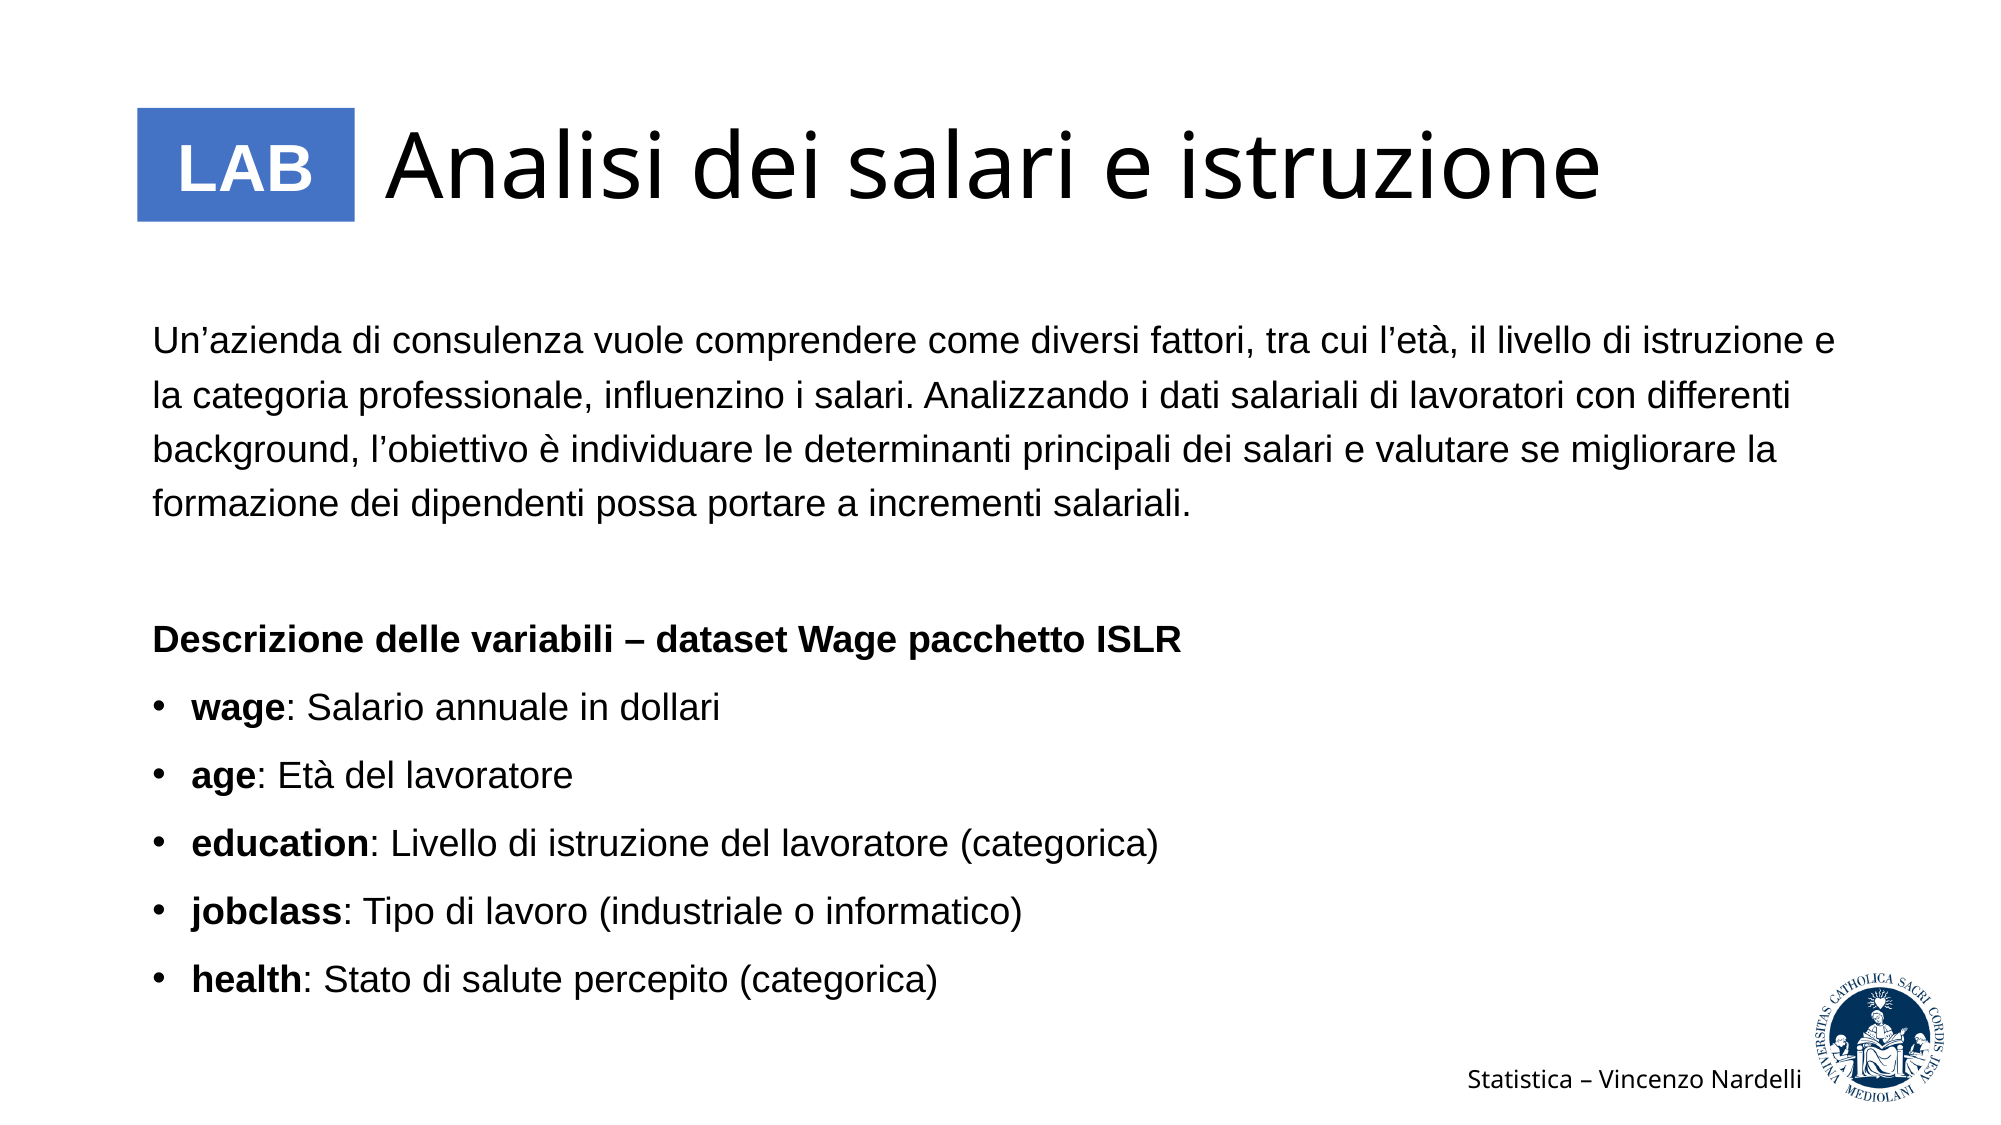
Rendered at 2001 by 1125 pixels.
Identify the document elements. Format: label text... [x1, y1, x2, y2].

list Un’azienda di consulenza vuole comprendere come diversi fattori, tra cui l’età, il livello di istruzione e la categoria professionale, influenzino i salari. Analizzando i dati salariali di lavoratori con differenti background, l’obiettivo è individuare le determinanti principali dei salari e valutare se migliorare la formazione dei dipendenti possa portare a incrementi salariali. Descrizione delle variabili – dataset Wage pacchetto ISLR wage: Salario annuale in dollari age: Età del lavoratore education: Livello di istruzione del lavoratore (categorica) jobclass: Tipo di lavoro (industriale o informatico) health: Stato di salute percepito (categorica) [137, 299, 1863, 1014]
text_box Statistica – Vincenzo Nardelli [1366, 1037, 1815, 1102]
picture [1815, 973, 1944, 1102]
text_box LAB [136, 107, 356, 223]
title Analisi dei salari e istruzione [370, 59, 1863, 278]
